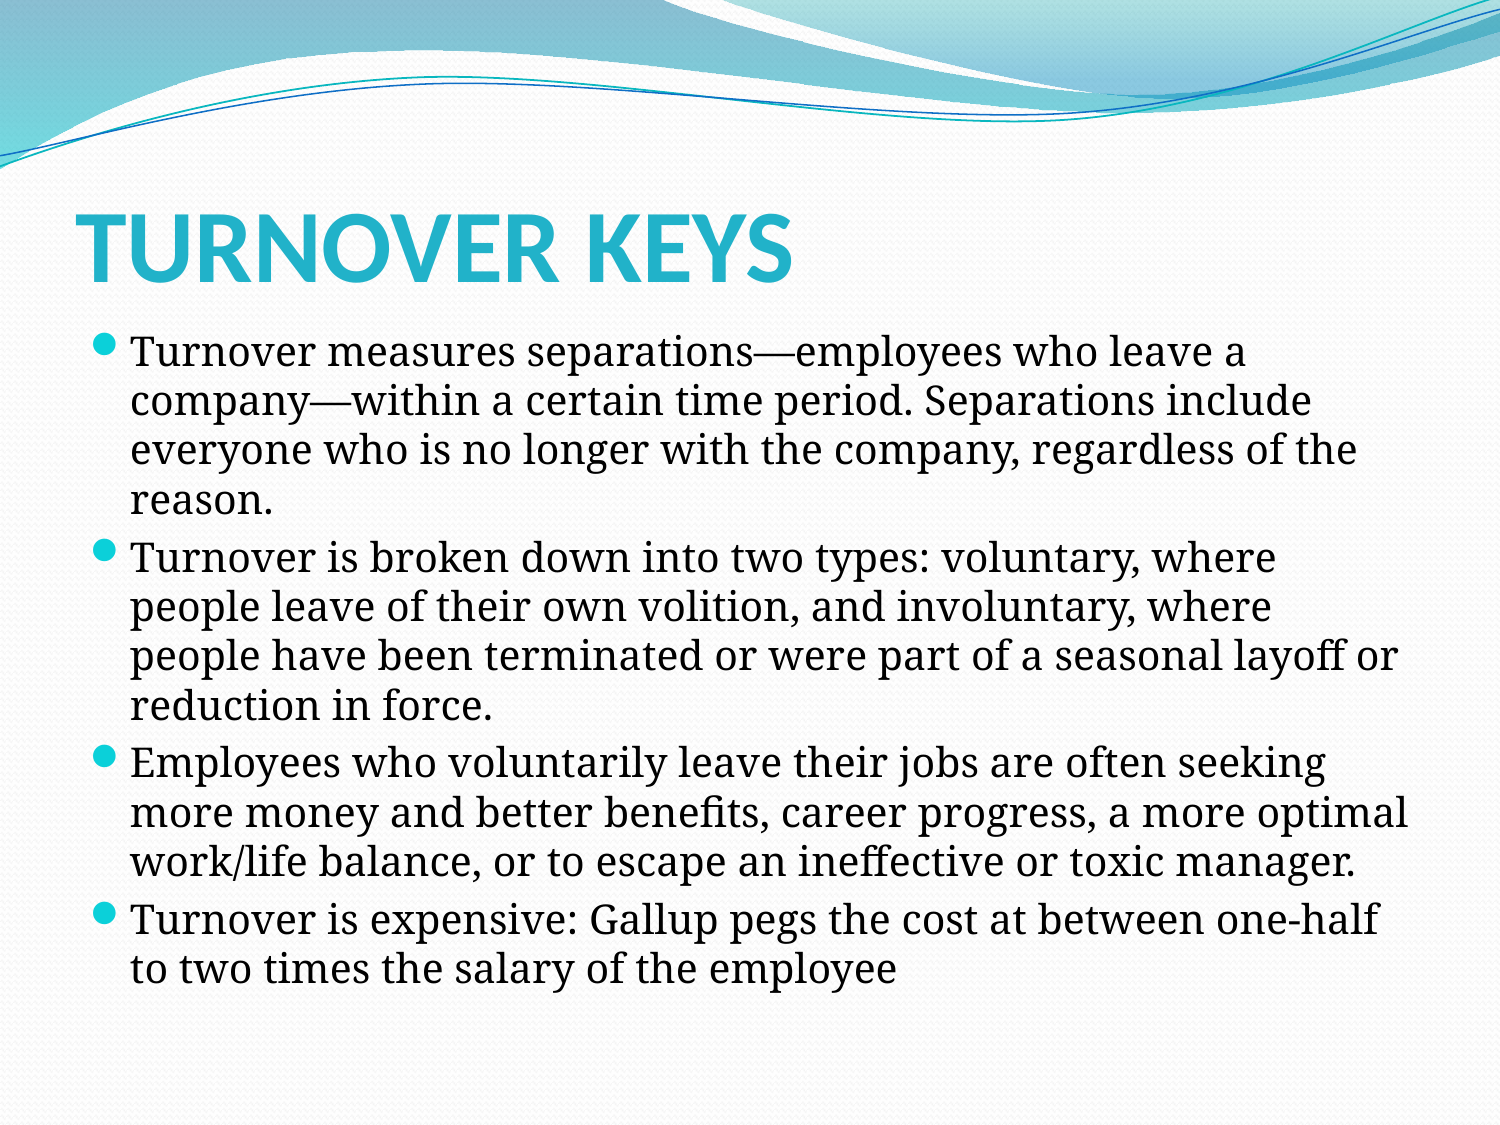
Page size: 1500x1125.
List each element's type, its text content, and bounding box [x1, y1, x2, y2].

title TURNOVER KEYS [75, 115, 1425, 303]
list Turnover measures separations—employees who leave a company—within a certain time period. Separations include everyone who is no longer with the company, regardless of the reason. Turnover is broken down into two types: voluntary, where people leave of their own volition, and involuntary, where people have been terminated or were part of a seasonal layoff or reduction in force. Employees who voluntarily leave their jobs are often seeking more money and better benefits, career progress, a more optimal work/life balance, or to escape an ineffective or toxic manager. Turnover is expensive: Gallup pegs the cost at between one-half to two times the salary of the employee [75, 317, 1425, 1038]
